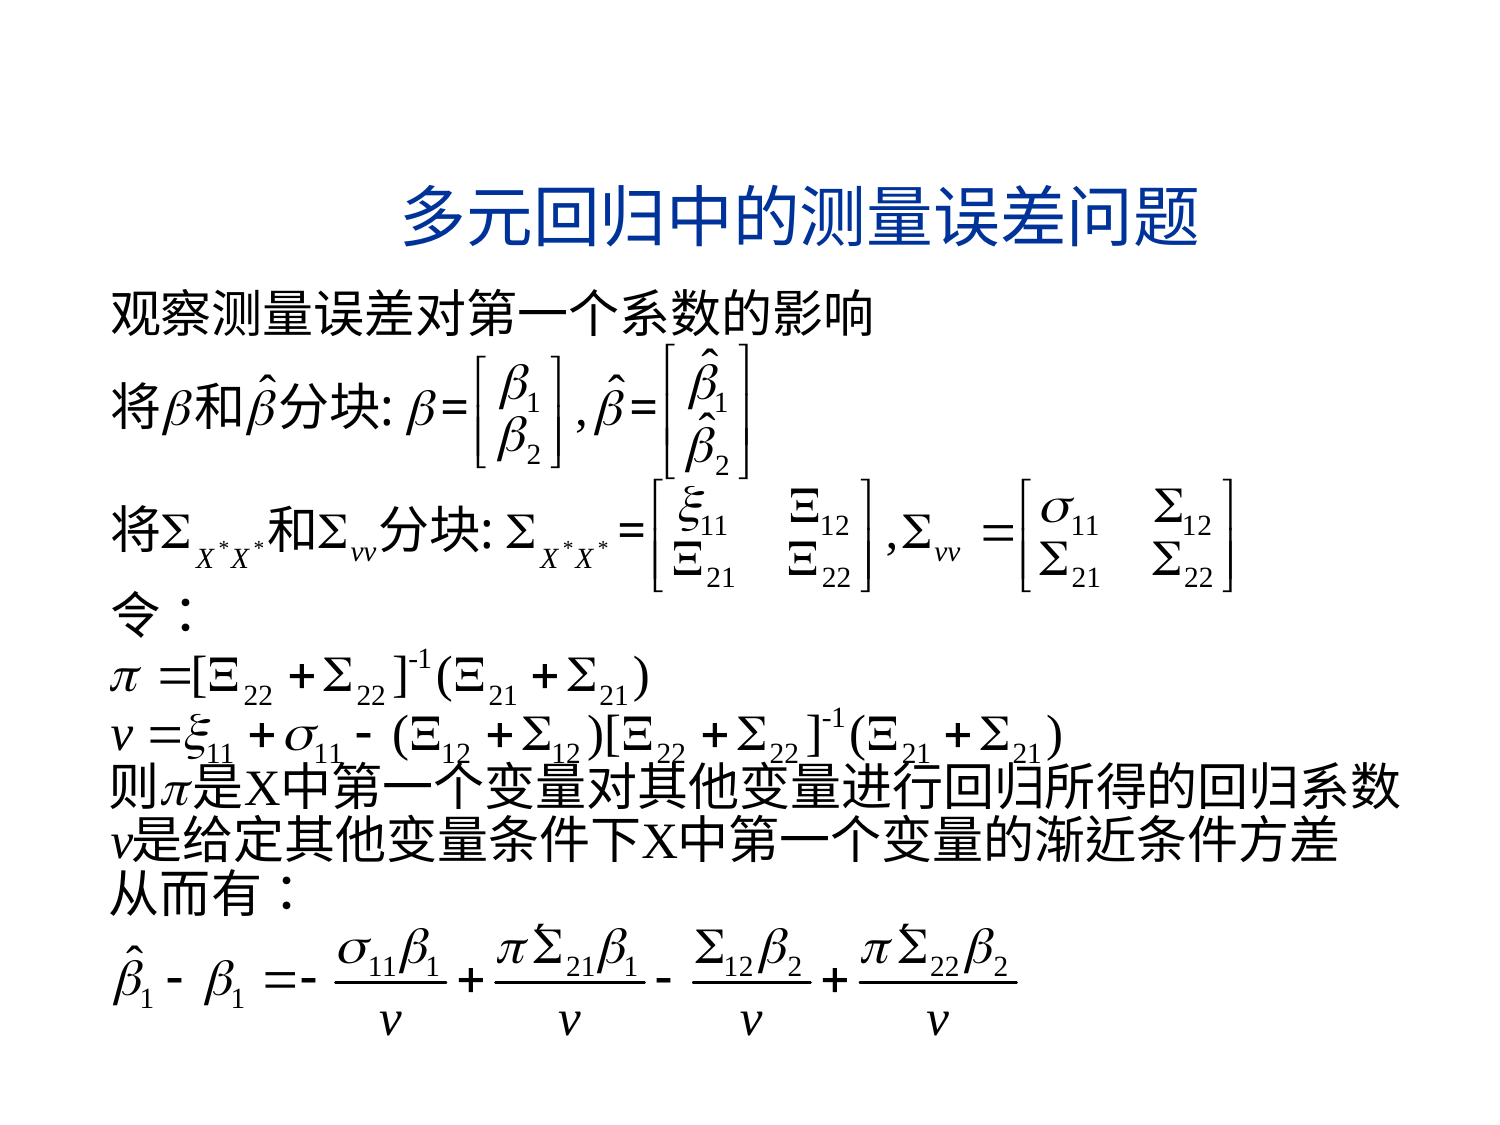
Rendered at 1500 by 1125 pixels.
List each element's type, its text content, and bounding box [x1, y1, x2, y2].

title 多元回归中的测量误差问题 [124, 174, 1476, 263]
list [105, 281, 1408, 1044]
